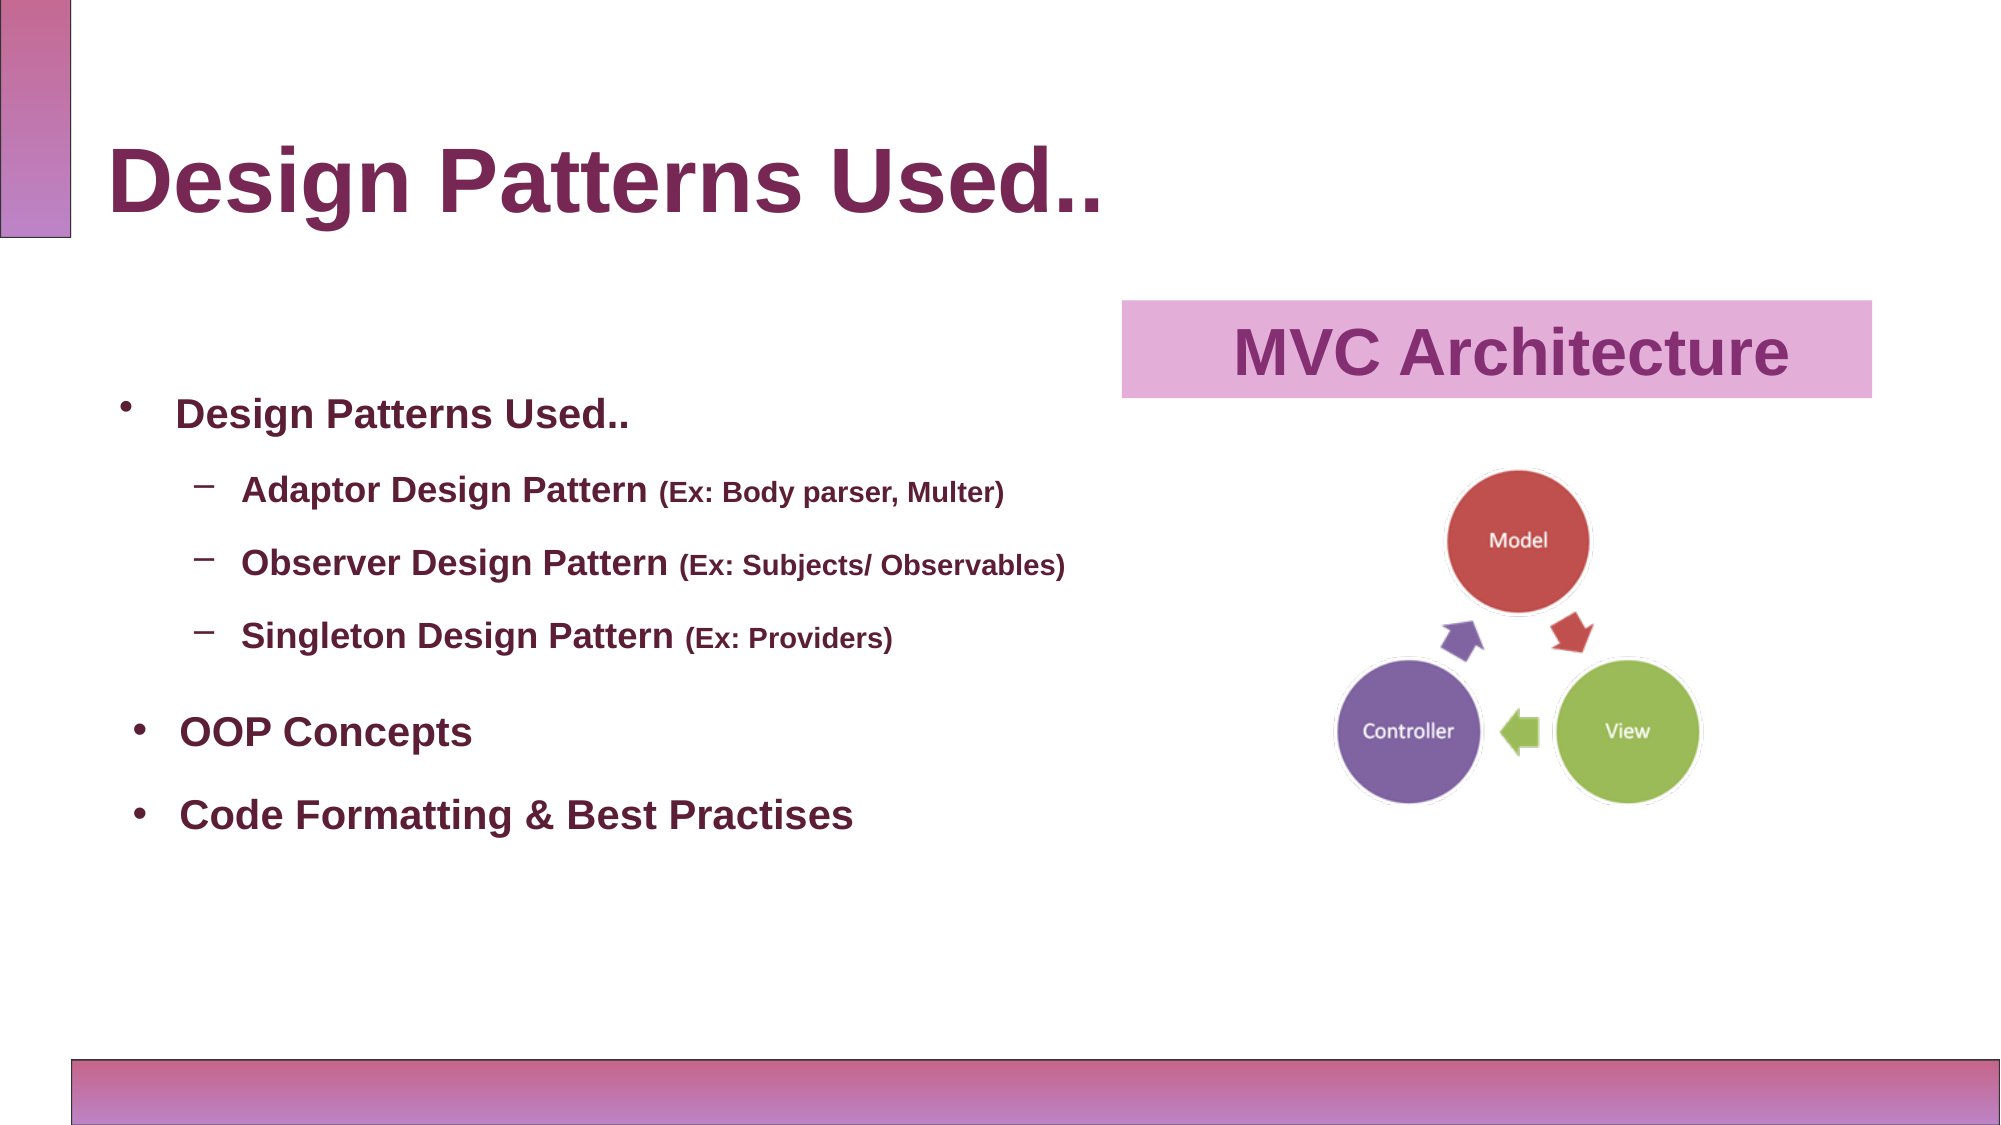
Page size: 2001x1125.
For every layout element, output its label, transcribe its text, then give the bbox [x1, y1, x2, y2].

list Design Patterns Used.. Adaptor Design Pattern (Ex: Body parser, Multer) Observer Design Pattern (Ex: Subjects/ Observables) Singleton Design Pattern (Ex: Providers) [104, 354, 1899, 671]
text_box OOP Concepts Code Formatting & Best Practises [42, 671, 1837, 1125]
text_box MVC Architecture [1046, 300, 1979, 399]
text_box [1837, 1059, 2000, 1125]
text_box [0, 0, 72, 238]
title Design Patterns Used.. [92, 66, 1818, 285]
picture [1138, 467, 1899, 806]
